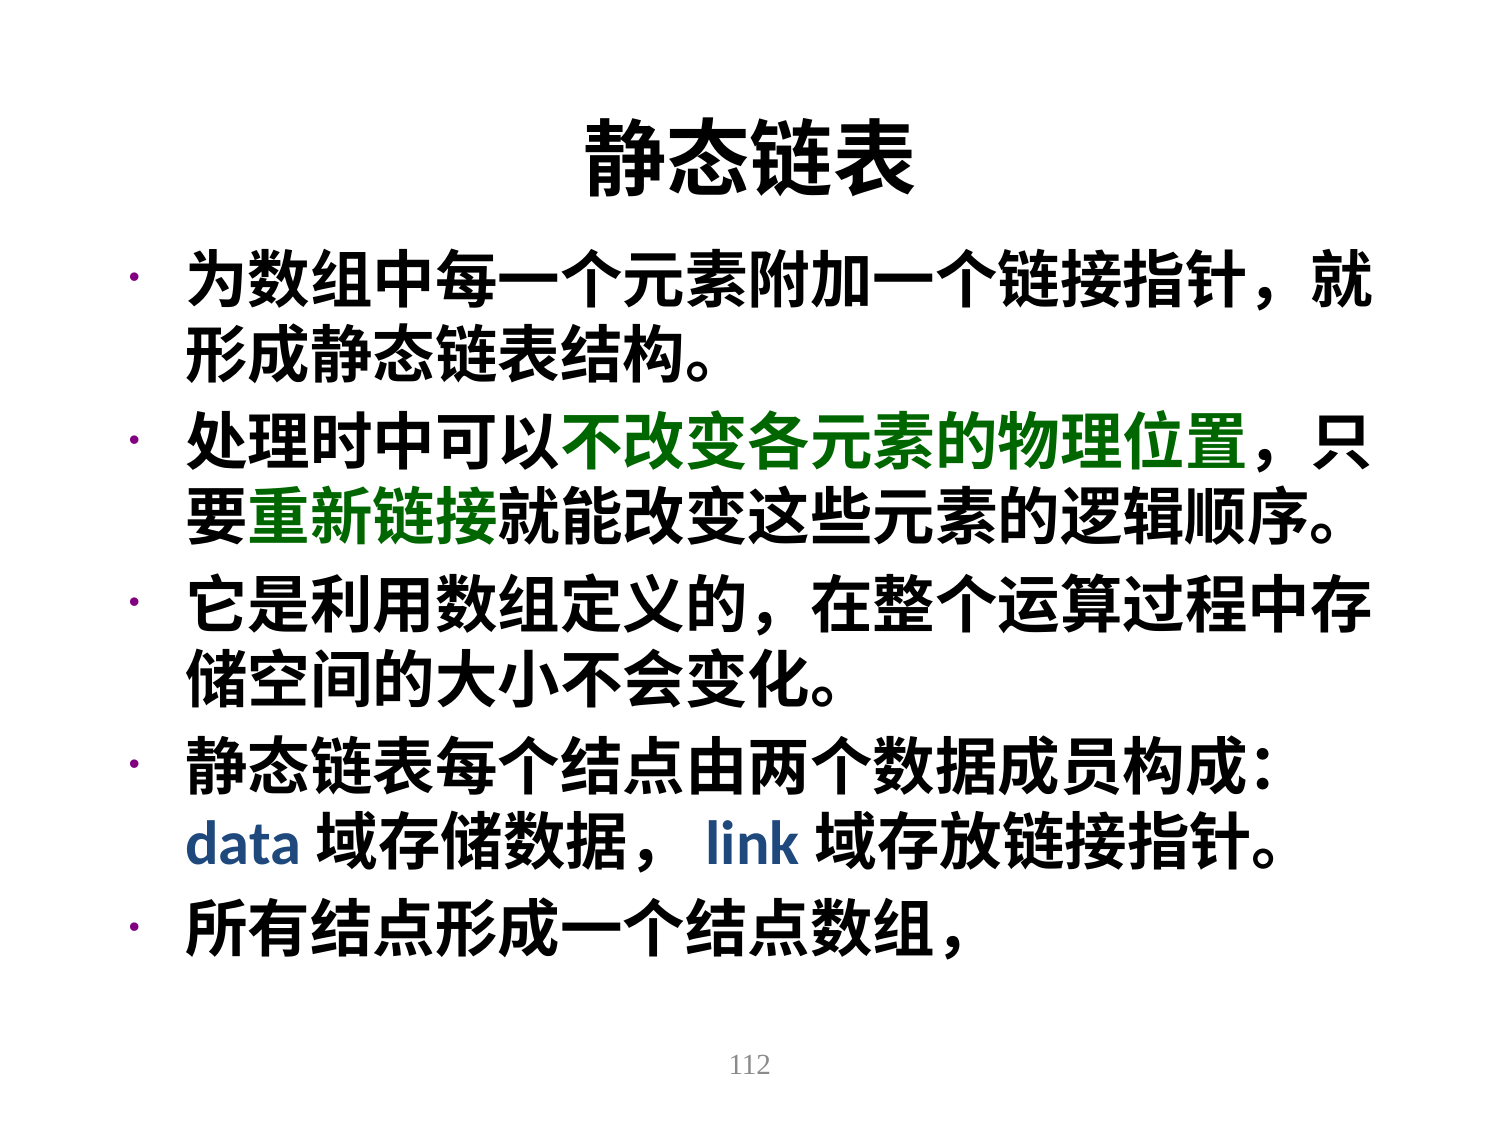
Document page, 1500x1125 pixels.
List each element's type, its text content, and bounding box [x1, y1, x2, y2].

list 为数组中每一个元素附加一个链接指针，就形成静态链表结构。 处理时中可以不改变各元素的物理位置，只要重新链接就能改变这些元素的逻辑顺序。 它是利用数组定义的，在整个运算过程中存储空间的大小不会变化。 静态链表每个结点由两个数据成员构成：data域存储数据，link域存放链接指针。 所有结点形成一个结点数组， [114, 232, 1436, 1033]
slide_number 112 [512, 1025, 988, 1100]
title 静态链表 [75, 75, 1425, 238]
